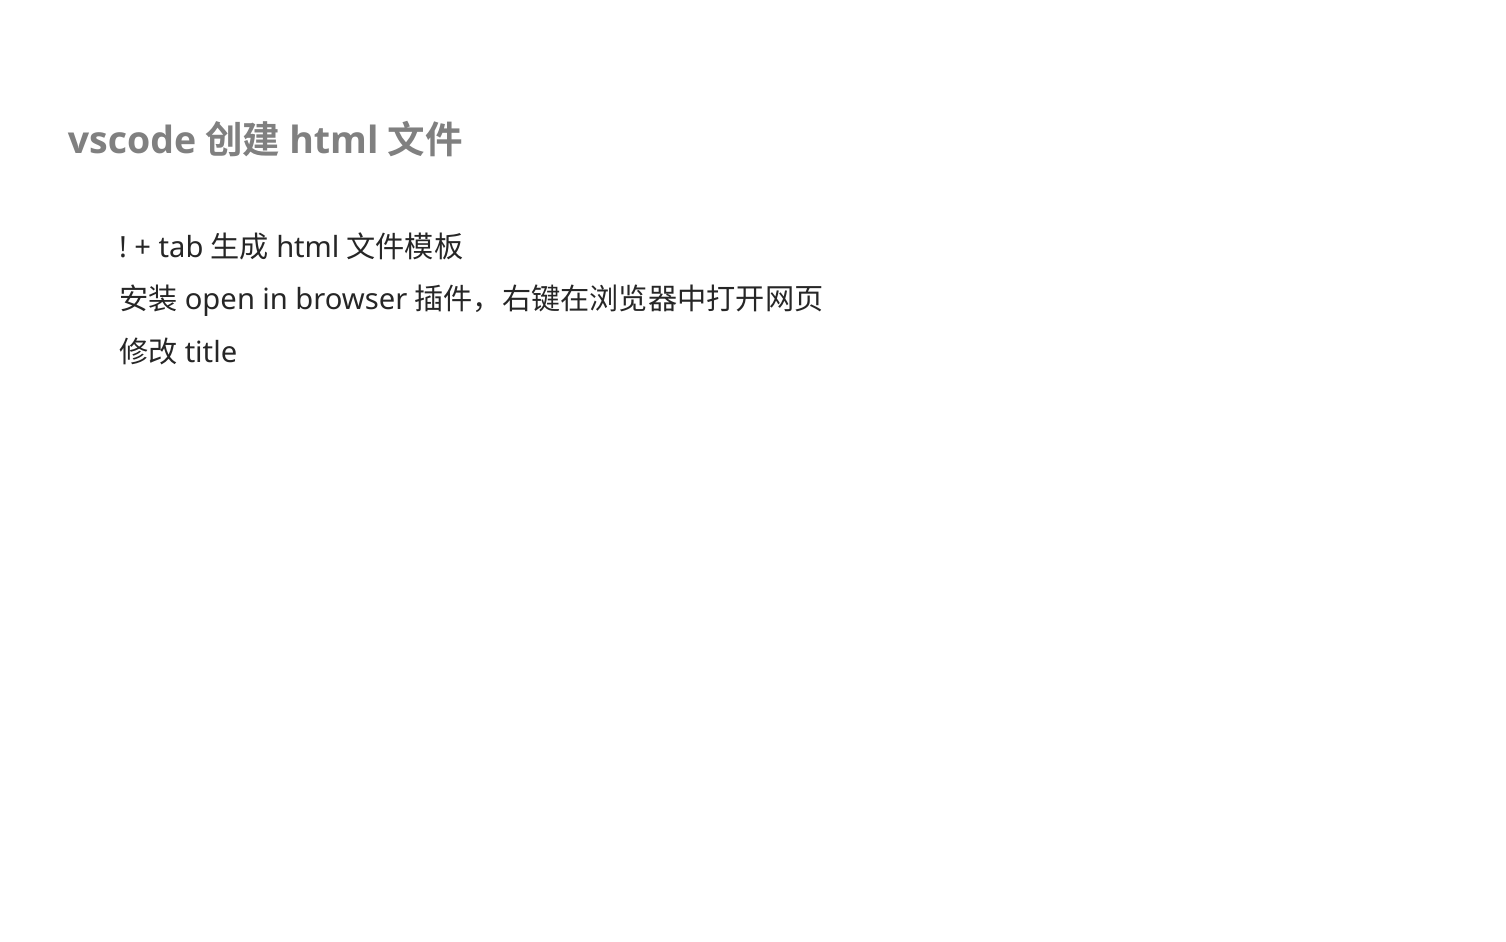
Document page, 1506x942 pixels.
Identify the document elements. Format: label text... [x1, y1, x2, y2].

text_box ! + tab生成html文件模板 安装open in browser插件，右键在浏览器中打开网页 修改title [104, 203, 1485, 376]
text_box vscode创建html文件 [53, 64, 1485, 169]
